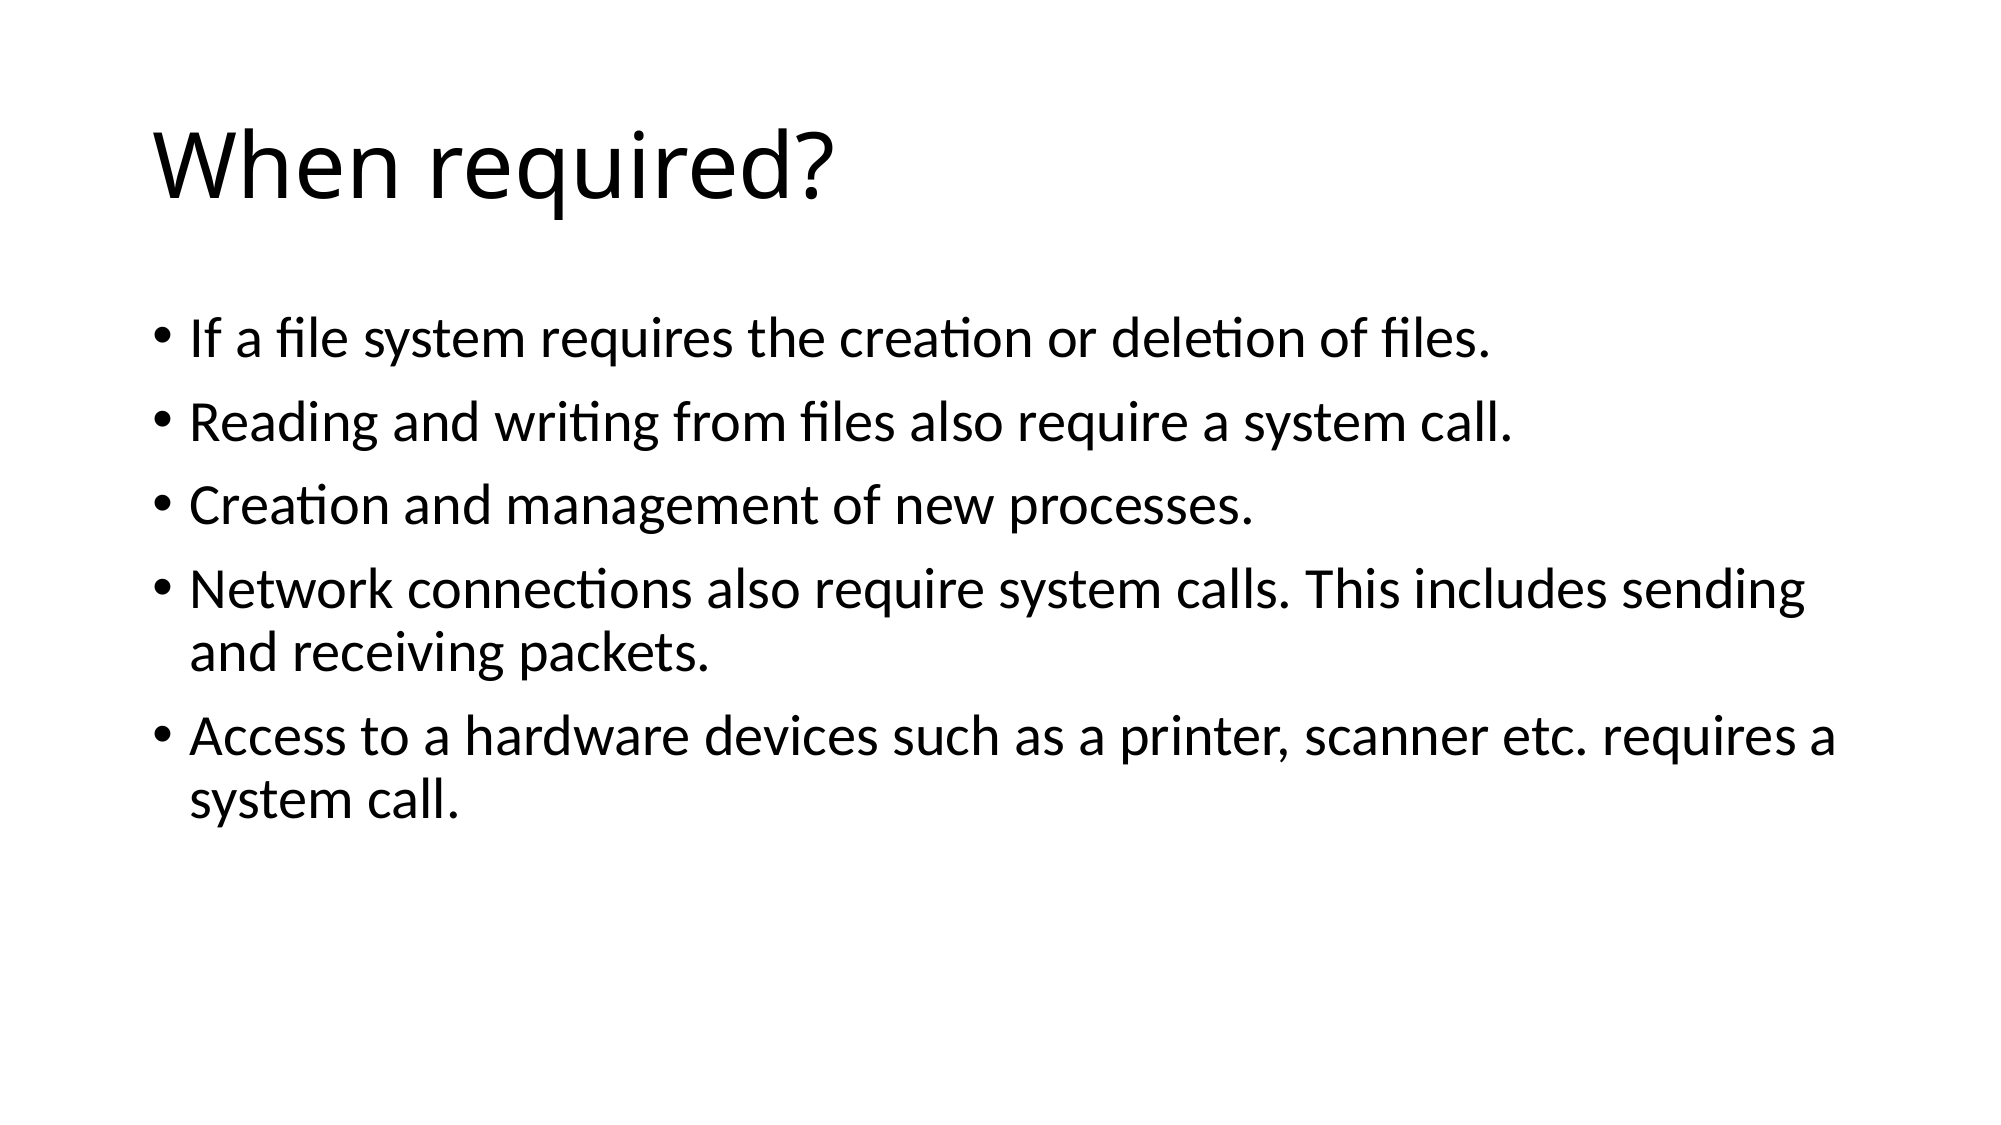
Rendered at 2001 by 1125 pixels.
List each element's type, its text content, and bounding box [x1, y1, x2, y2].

list If a file system requires the creation or deletion of files. Reading and writing from files also require a system call. Creation and management of new processes. Network connections also require system calls. This includes sending and receiving packets. Access to a hardware devices such as a printer, scanner etc. requires a system call. [137, 299, 1863, 1014]
title When required? [137, 59, 1863, 278]
